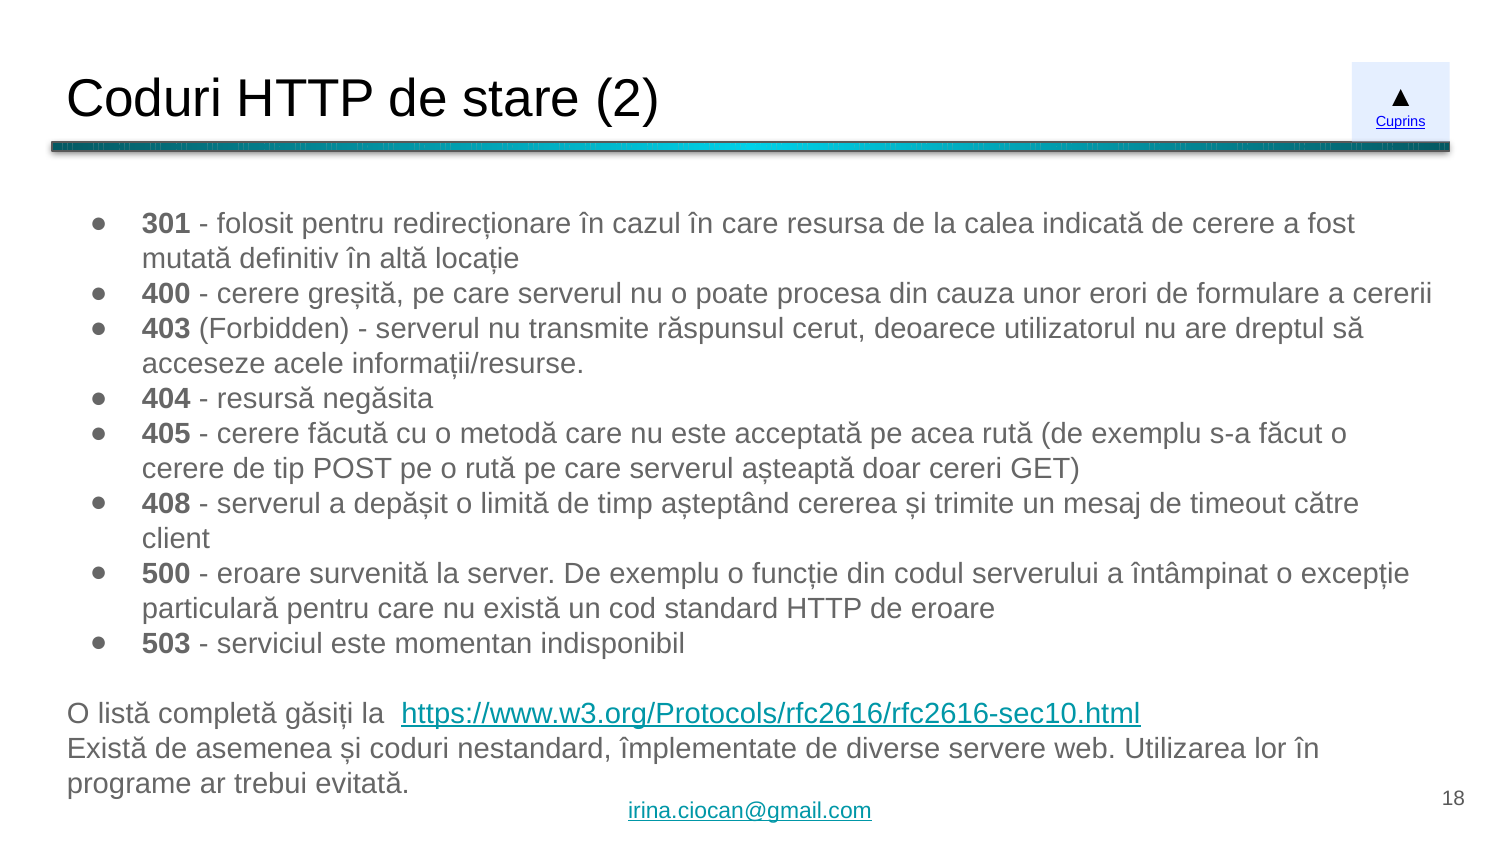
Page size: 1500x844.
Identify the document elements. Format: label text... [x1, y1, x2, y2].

text_box [51, 141, 1450, 151]
text_box 301 - folosit pentru redirecționare în cazul în care resursa de la calea indicată de cerere a fost mutată definitiv în altă locație 400 - cerere greșită, pe care serverul nu o poate procesa din cauza unor erori de formulare a cererii 403 (Forbidden) - serverul nu transmite răspunsul cerut, deoarece utilizatorul nu are dreptul să acceseze acele informații/resurse. 404 - resursă negăsita 405 - cerere făcută cu o metodă care nu este acceptată pe acea rută (de exemplu s-a făcut o cerere de tip POST pe o rută pe care serverul așteaptă doar cereri GET) 408 - serverul a depășit o limită de timp așteptând cererea și trimite un mesaj de timeout către client 500 - eroare survenită la server. De exemplu o funcție din codul serverului a întâmpinat o excepție particulară pentru care nu există un cod standard HTTP de eroare 503 - serviciul este momentan indisponibil O listă completă găsiți la https://www.w3.org/Protocols/rfc2616/rfc2616-sec10.html Există de asemenea și coduri nestandard, împlementate de diverse servere web. Utilizarea lor în programe ar trebui evitată. [51, 189, 1450, 814]
title Coduri HTTP de stare (2) [51, 48, 1449, 139]
slide_number ‹#› [1389, 764, 1480, 830]
text_box ▲ Cuprins [1351, 62, 1450, 142]
text_box irina.ciocan@gmail.com [613, 814, 889, 837]
